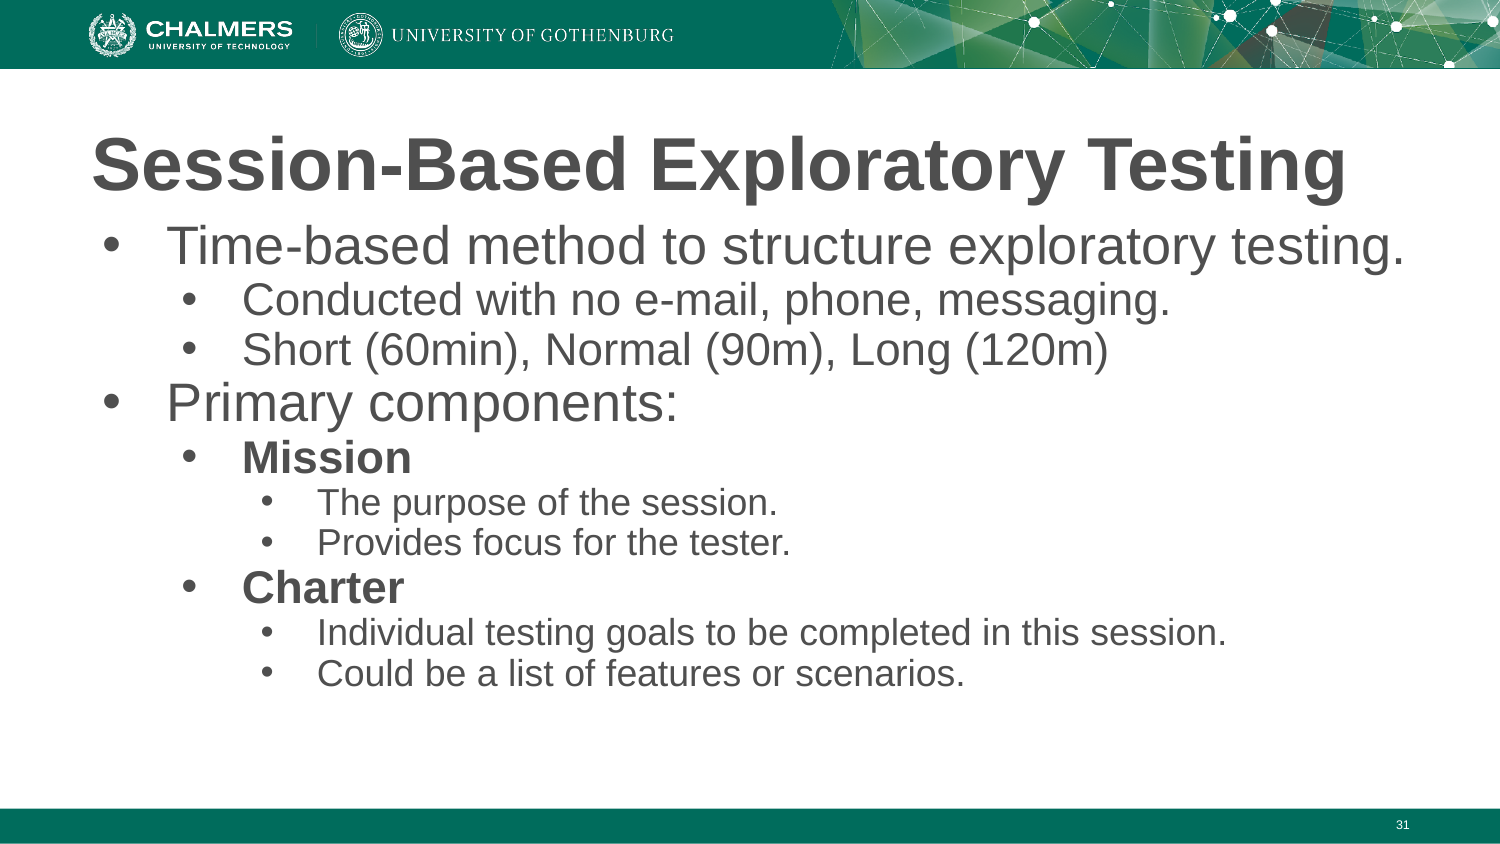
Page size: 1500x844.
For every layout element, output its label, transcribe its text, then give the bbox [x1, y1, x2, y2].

slide_number ‹#› [1074, 809, 1425, 844]
title Session-Based Exploratory Testing [76, 100, 1425, 210]
list Time-based method to structure exploratory testing. Conducted with no e-mail, phone, messaging. Short (60min), Normal (90m), Long (120m) Primary components: Mission The purpose of the session. Provides focus for the tester. Charter Individual testing goals to be completed in this session. Could be a list of features or scenarios. [76, 210, 1425, 782]
picture [759, 0, 1500, 68]
picture [64, 0, 696, 85]
